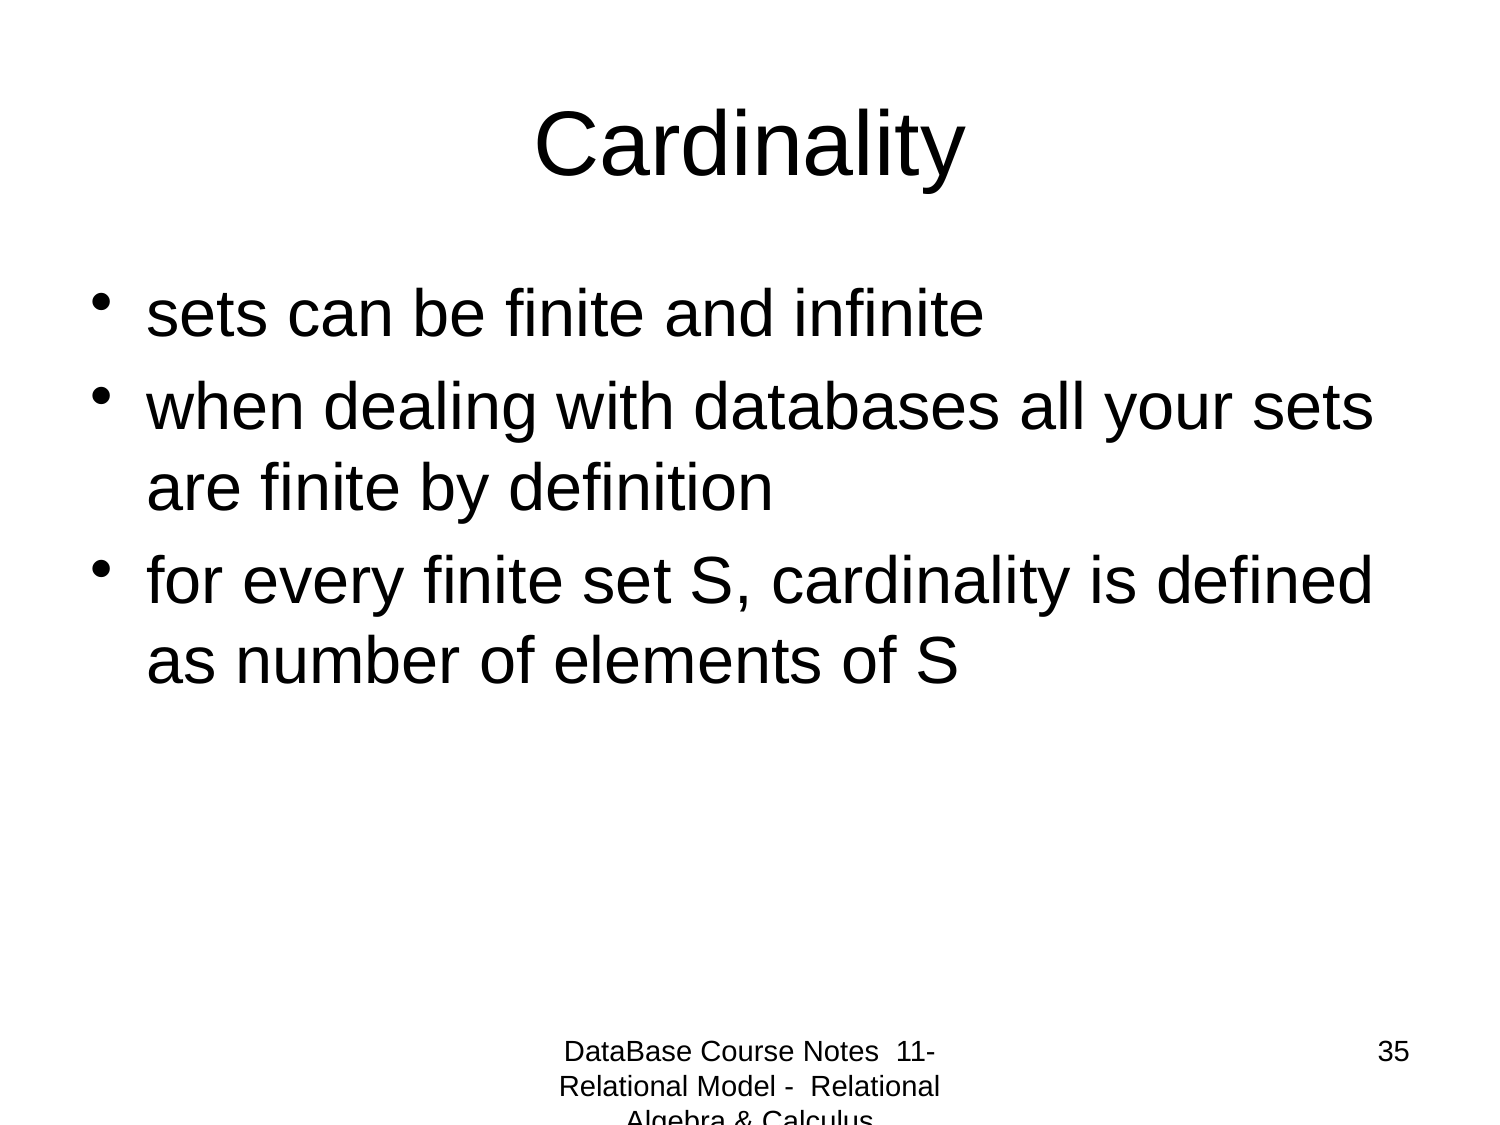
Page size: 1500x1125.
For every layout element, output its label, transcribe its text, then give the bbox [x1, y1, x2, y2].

slide_number 35 [1074, 1024, 1426, 1103]
list sets can be finite and infinite when dealing with databases all your sets are finite by definition for every finite set S, cardinality is defined as number of elements of S [74, 262, 1426, 1006]
title Cardinality [74, 44, 1426, 233]
footer DataBase Course Notes 11- Relational Model - Relational Algebra & Calculus [512, 1024, 988, 1103]
